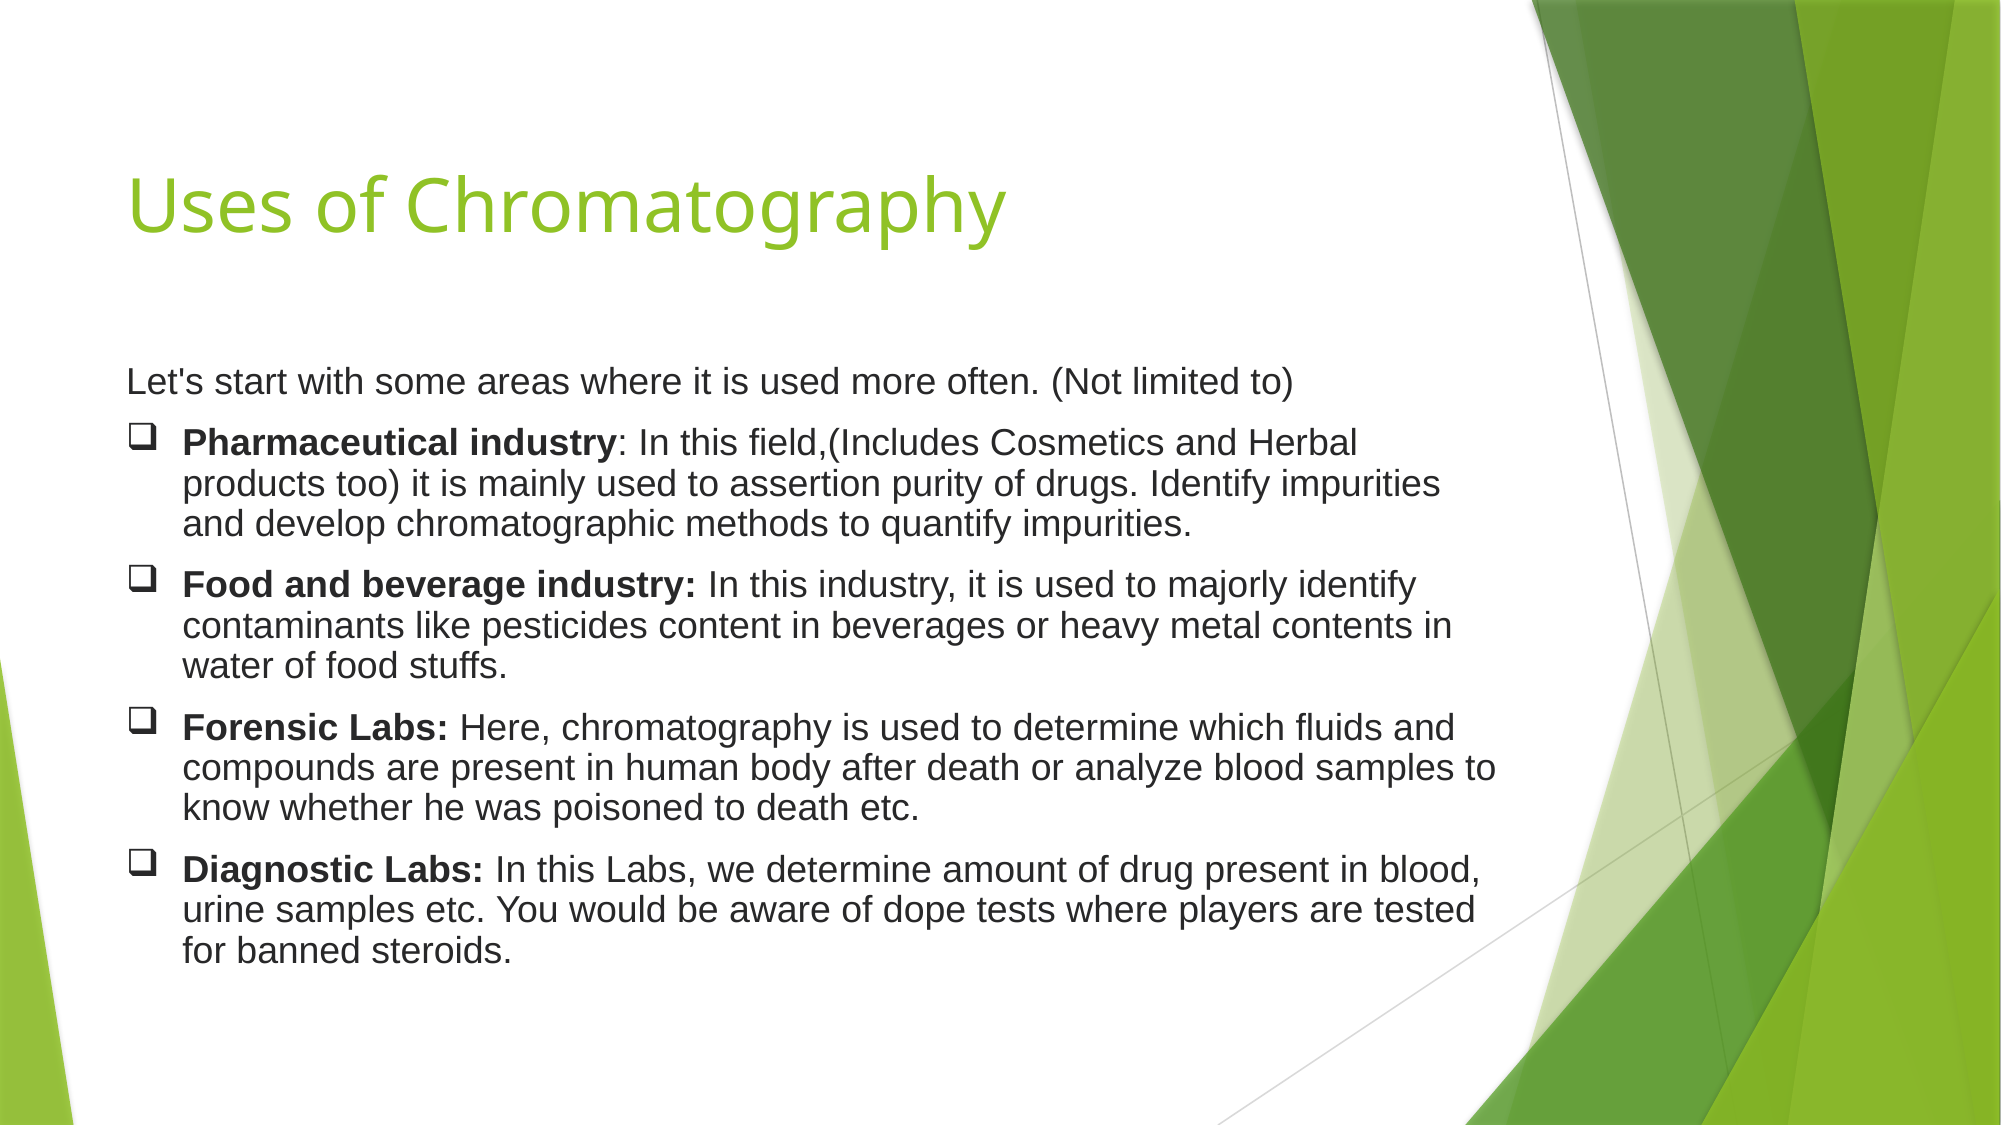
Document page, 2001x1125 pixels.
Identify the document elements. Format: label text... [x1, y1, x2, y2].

title Uses of Chromatography [111, 99, 1522, 317]
list Let's start with some areas where it is used more often. (Not limited to) Pharmaceutical industry: In this field,(Includes Cosmetics and Herbal products too) it is mainly used to assertion purity of drugs. Identify impurities and develop chromatographic methods to quantify impurities. Food and beverage industry: In this industry, it is used to majorly identify contaminants like pesticides content in beverages or heavy metal contents in water of food stuffs. Forensic Labs: Here, chromatography is used to determine which fluids and compounds are present in human body after death or analyze blood samples to know whether he was poisoned to death etc. Diagnostic Labs: In this Labs, we determine amount of drug present in blood, urine samples etc. You would be aware of dope tests where players are tested for banned steroids. [111, 354, 1522, 992]
